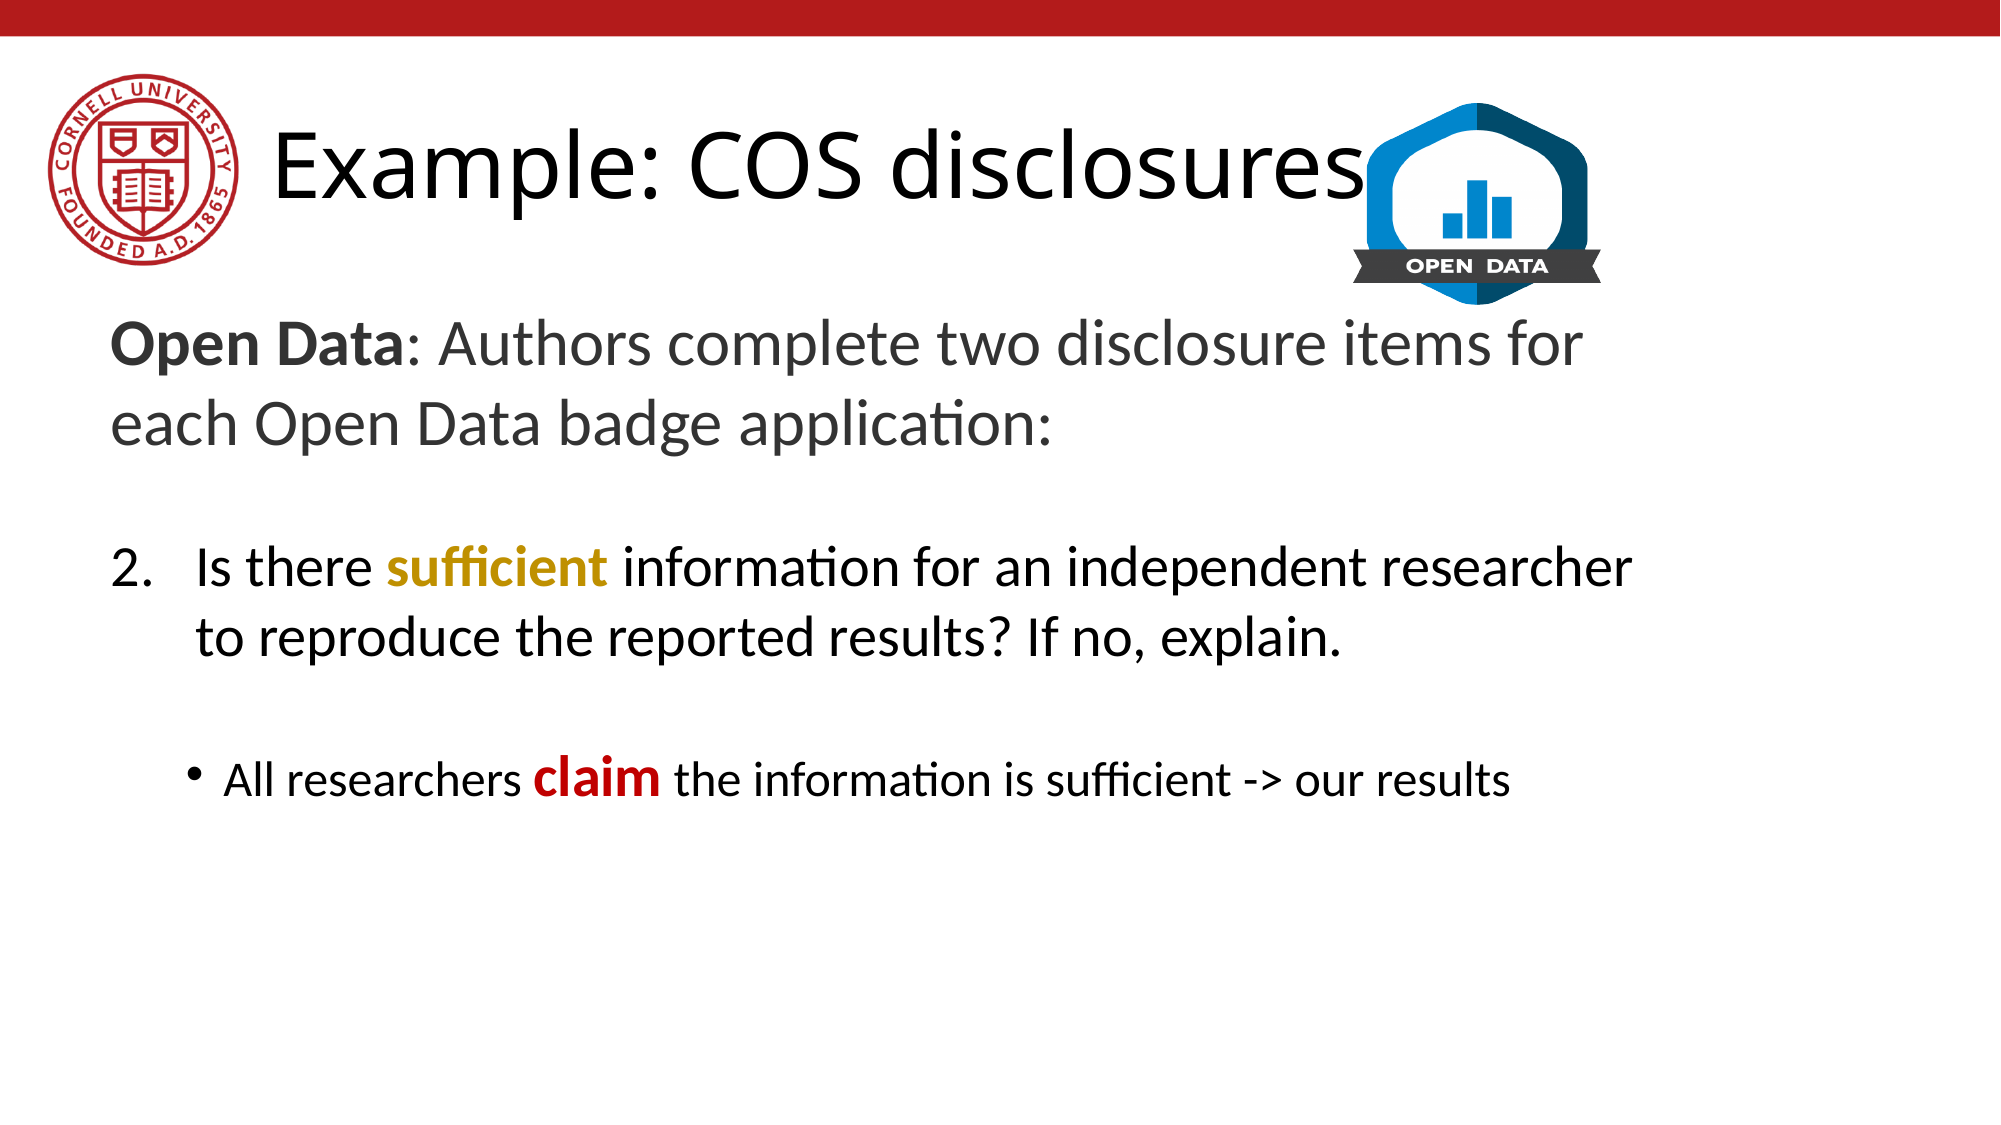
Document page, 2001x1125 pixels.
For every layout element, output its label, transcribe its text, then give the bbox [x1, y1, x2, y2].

list Open Data: Authors complete two disclosure items for each Open Data badge application: Is there sufficient information for an independent researcher to reproduce the reported results? If no, explain. All researchers claim the information is sufficient -> our results [95, 274, 1701, 913]
picture [39, 65, 255, 274]
title Example: COS disclosures [255, 59, 1860, 278]
picture [1353, 103, 1601, 305]
